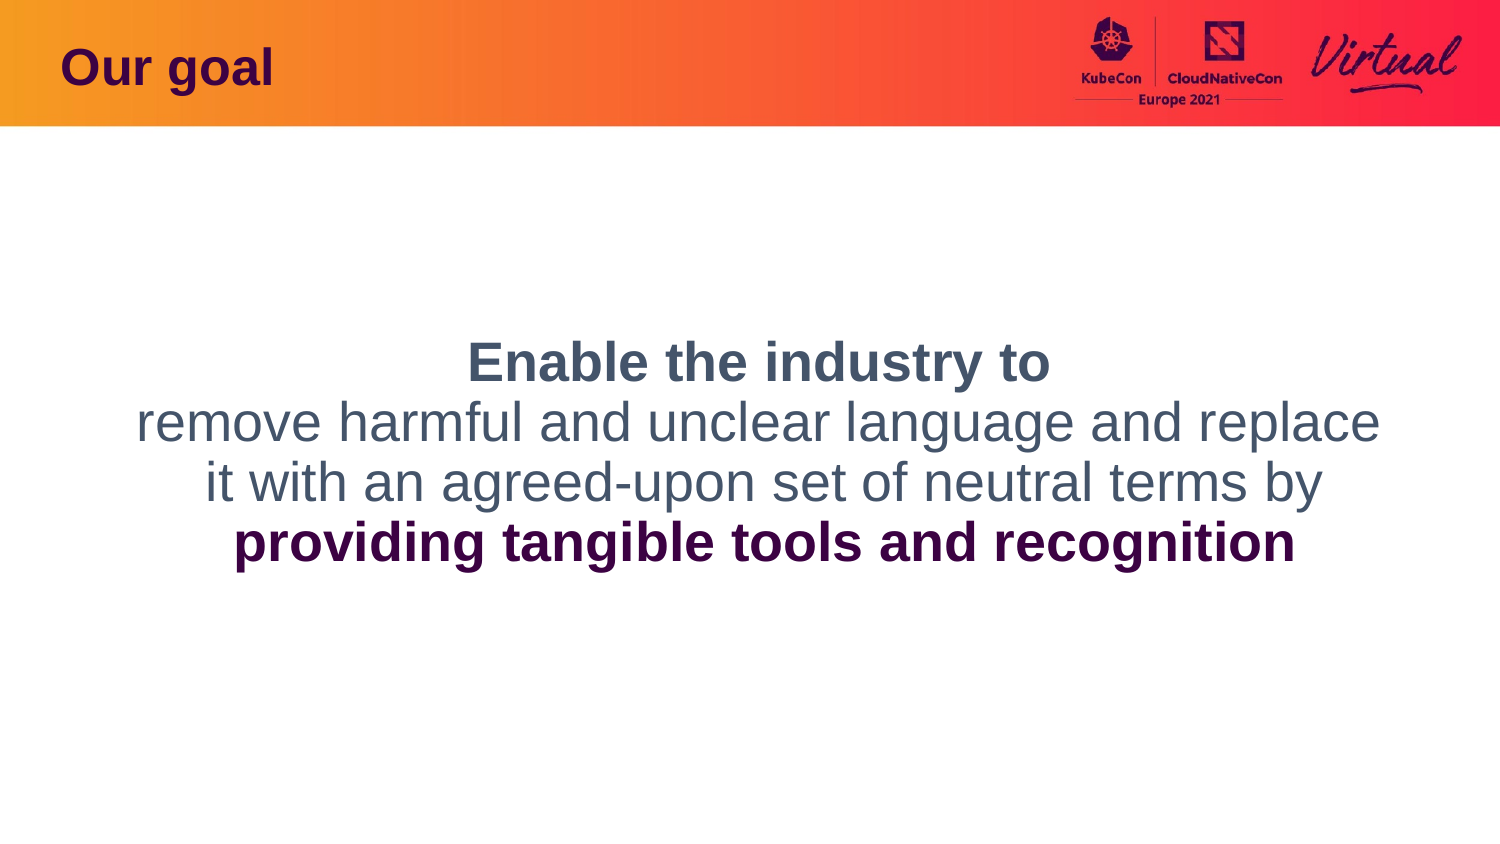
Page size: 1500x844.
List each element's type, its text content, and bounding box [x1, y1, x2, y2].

text_box Our goal [49, 0, 1344, 151]
picture [0, 0, 1500, 844]
text_box Enable the industry to remove harmful and unclear language and replace it with an agreed-upon set of neutral terms by providing tangible tools and recognition [103, 260, 1397, 584]
